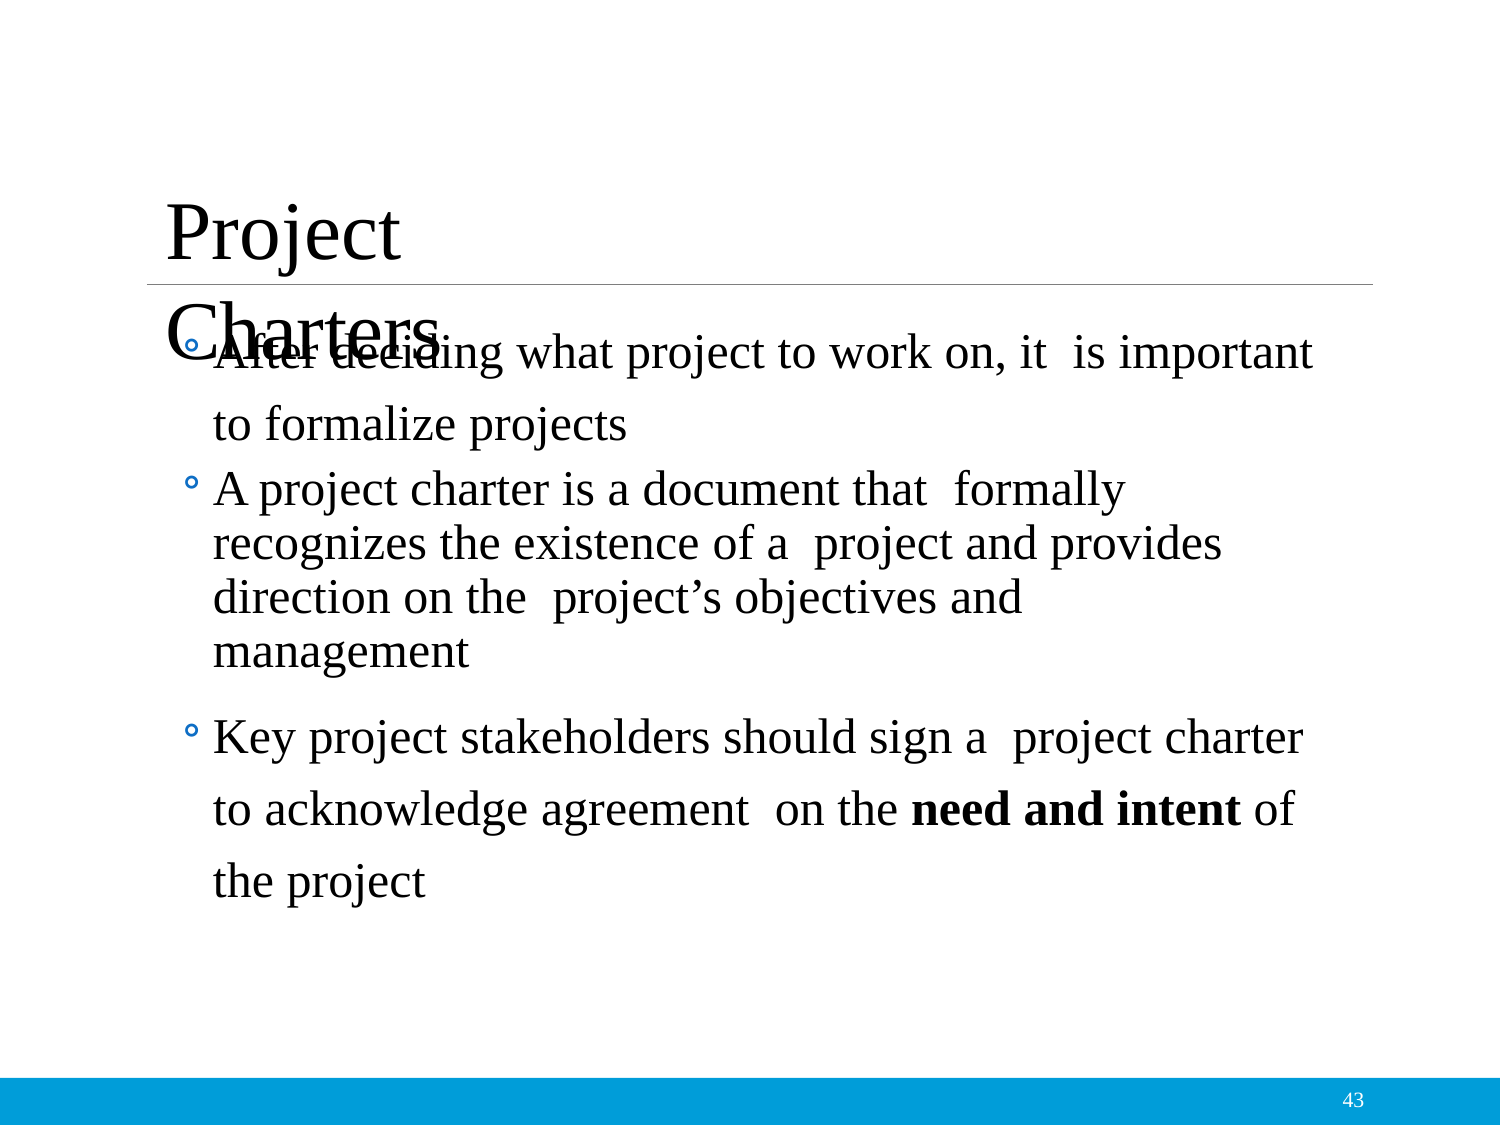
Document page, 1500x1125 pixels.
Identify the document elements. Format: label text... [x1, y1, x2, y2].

title Project Charters [162, 174, 701, 377]
text_box After deciding what project to work on, it is important to formalize projects A project charter is a document that formally recognizes the existence of a project and provides direction on the project’s objectives and management Key project stakeholders should sign a project charter to acknowledge agreement on the need and intent of the project [180, 295, 1335, 908]
slide_number 43 [1336, 1085, 1371, 1125]
